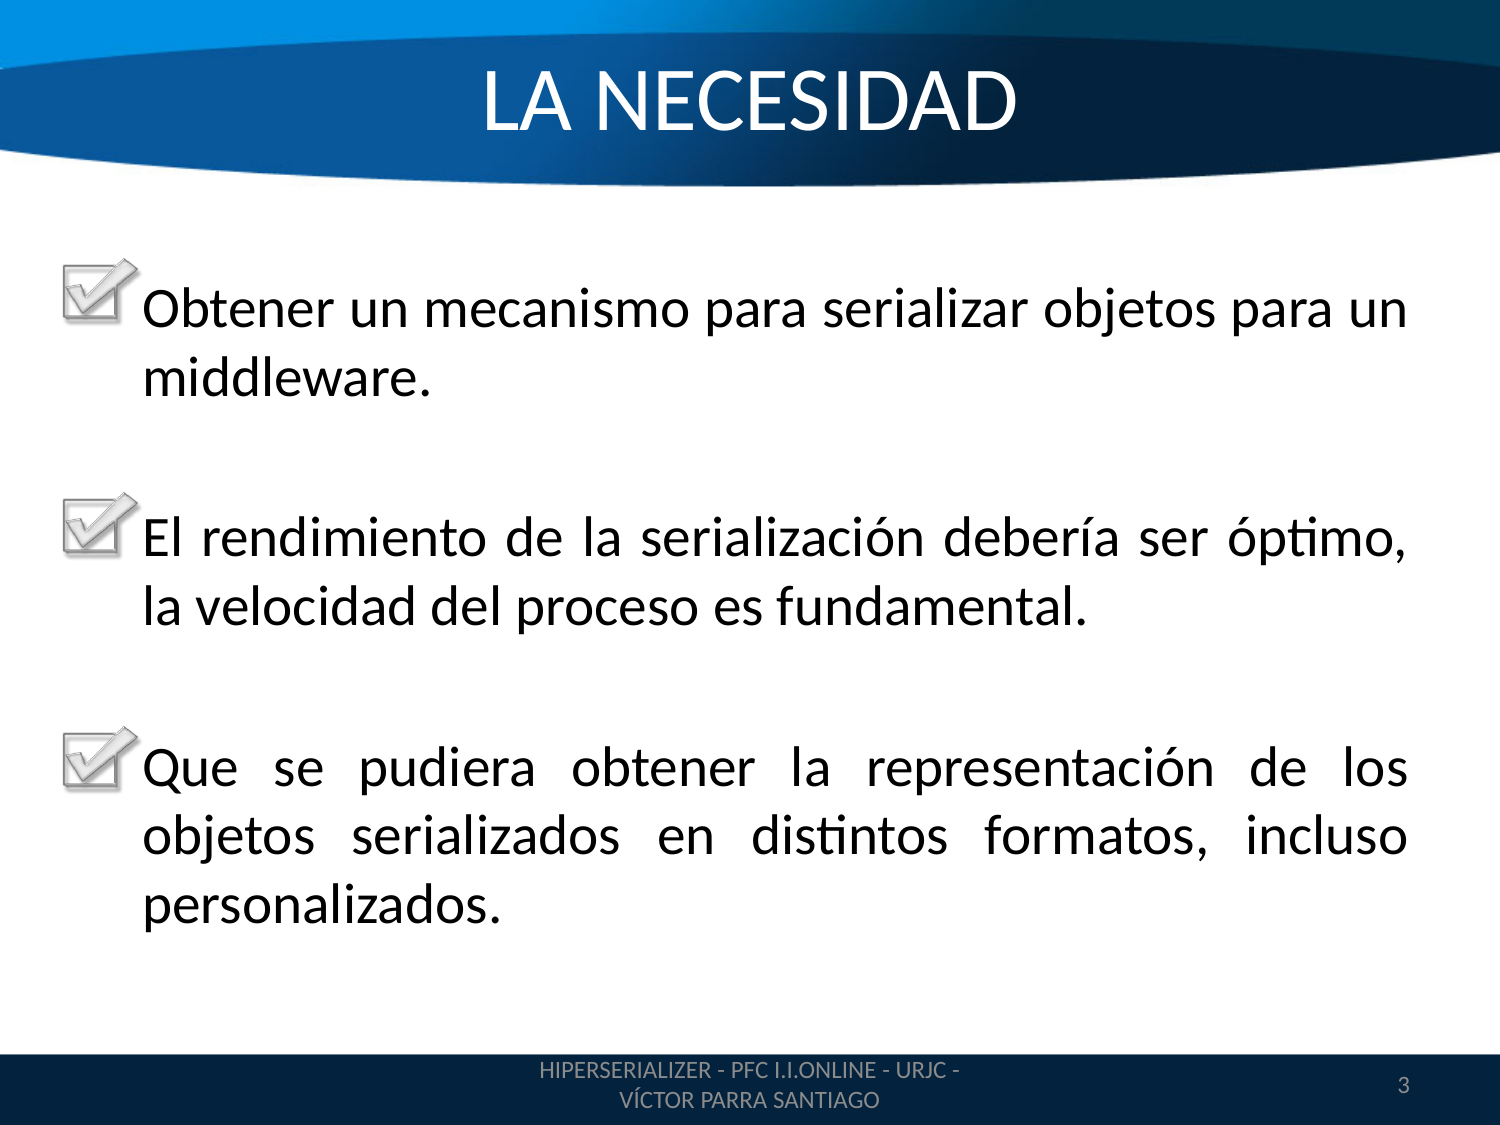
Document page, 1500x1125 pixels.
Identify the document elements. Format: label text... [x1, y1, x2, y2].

picture [0, 0, 1500, 1125]
list Obtener un mecanismo para serializar objetos para un middleware. El rendimiento de la serialización debería ser óptimo, la velocidad del proceso es fundamental. Que se pudiera obtener la representación de los objetos serializados en distintos formatos, incluso personalizados. [75, 262, 1425, 950]
title LA NECESIDAD [75, 0, 1425, 188]
footer HIPERSERIALIZER - PFC I.I.ONLINE - URJC - VÍCTOR PARRA SANTIAGO [512, 1053, 988, 1114]
slide_number 3 [1074, 1053, 1425, 1114]
